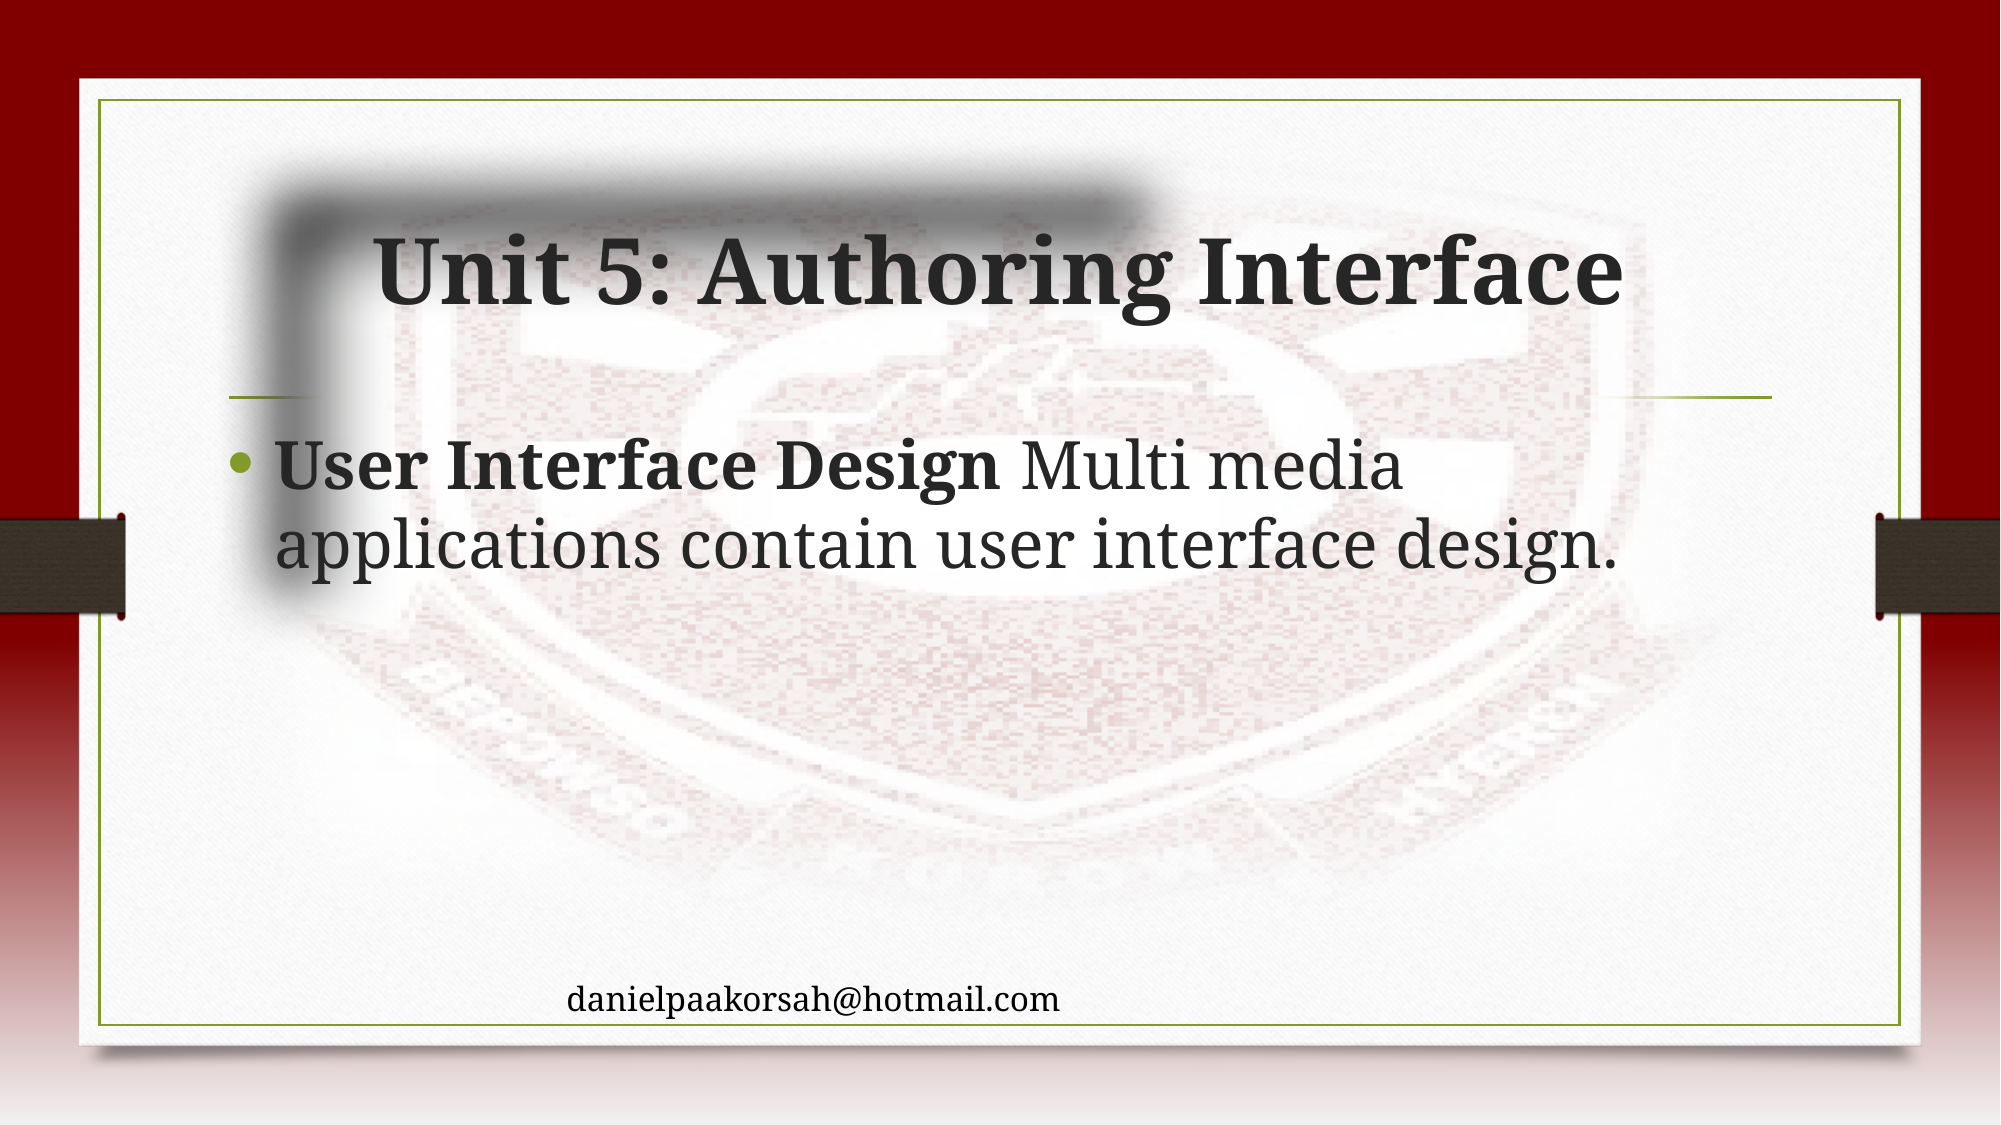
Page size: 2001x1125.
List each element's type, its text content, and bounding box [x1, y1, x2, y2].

list User Interface Design Multi media applications contain user interface design. [212, 414, 1788, 960]
footer danielpaakorsah@hotmail.com [214, 977, 1414, 1024]
title Unit 5: Authoring Interface [212, 161, 1788, 375]
picture [0, 0, 2001, 1125]
